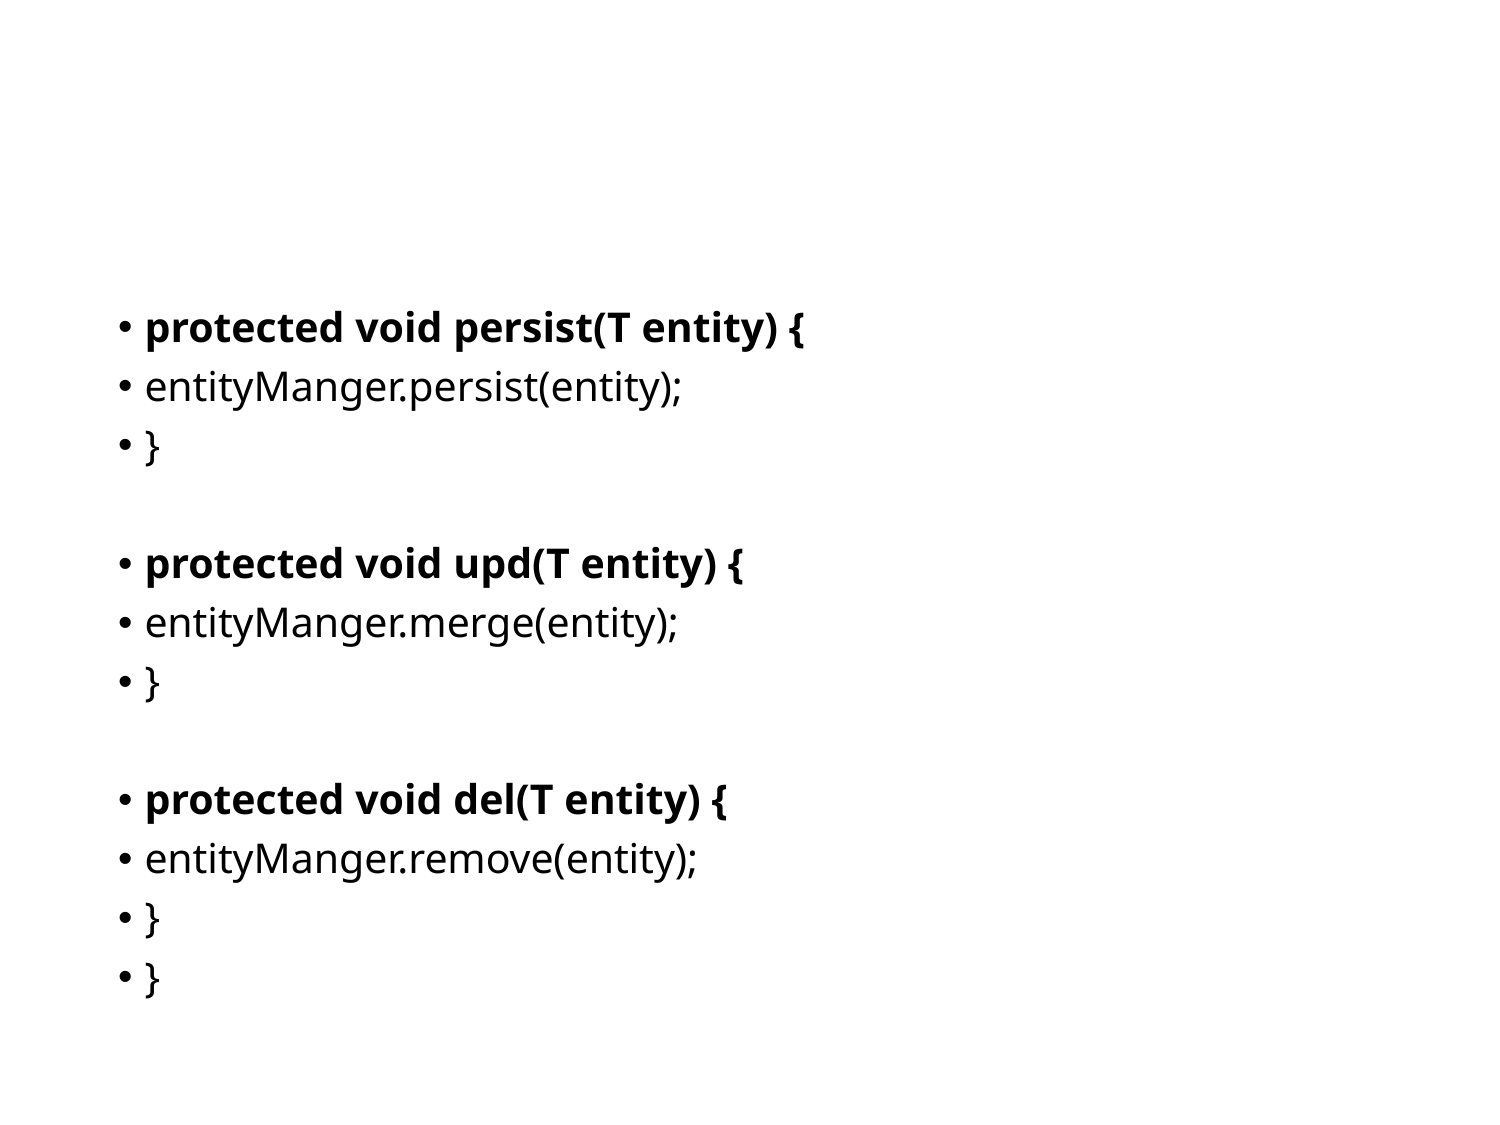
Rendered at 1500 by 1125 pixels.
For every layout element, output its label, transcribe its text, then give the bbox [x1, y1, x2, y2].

list protected void persist(T entity) { entityManger.persist(entity); } protected void upd(T entity) { entityManger.merge(entity); } protected void del(T entity) { entityManger.remove(entity); } } [103, 299, 1397, 1014]
